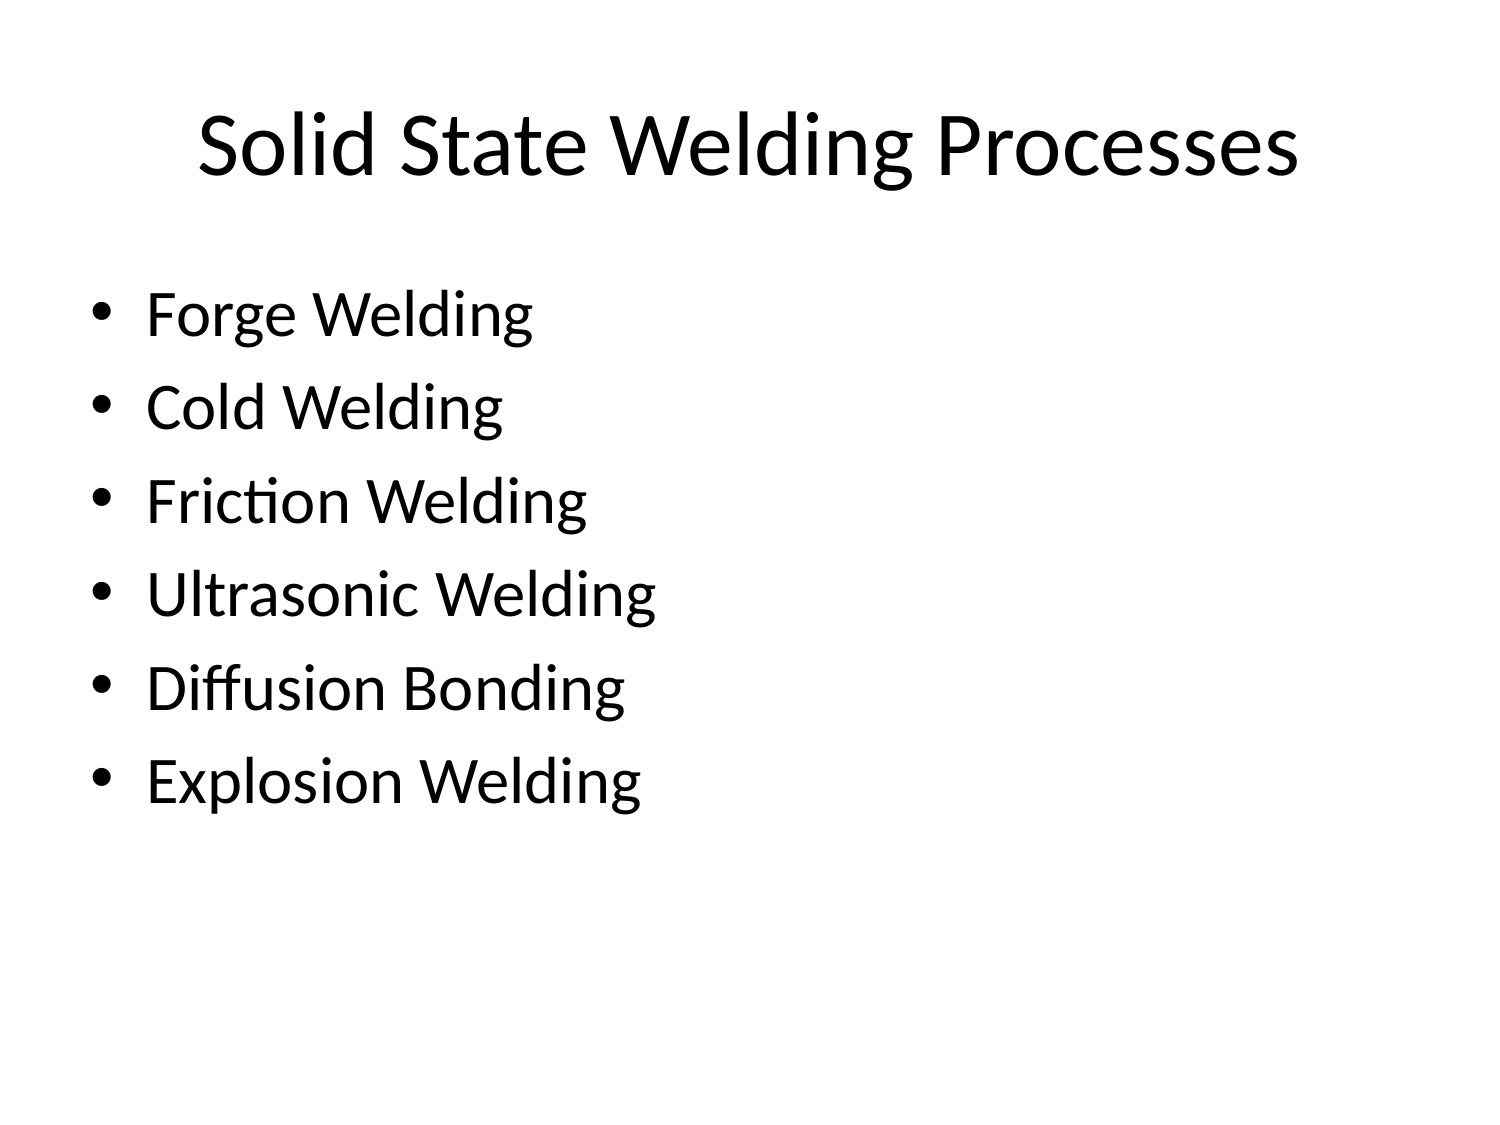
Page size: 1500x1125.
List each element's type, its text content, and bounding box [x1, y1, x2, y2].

list Forge Welding Cold Welding Friction Welding Ultrasonic Welding Diffusion Bonding Explosion Welding [75, 262, 1425, 1005]
title Solid State Welding Processes [75, 45, 1425, 233]
